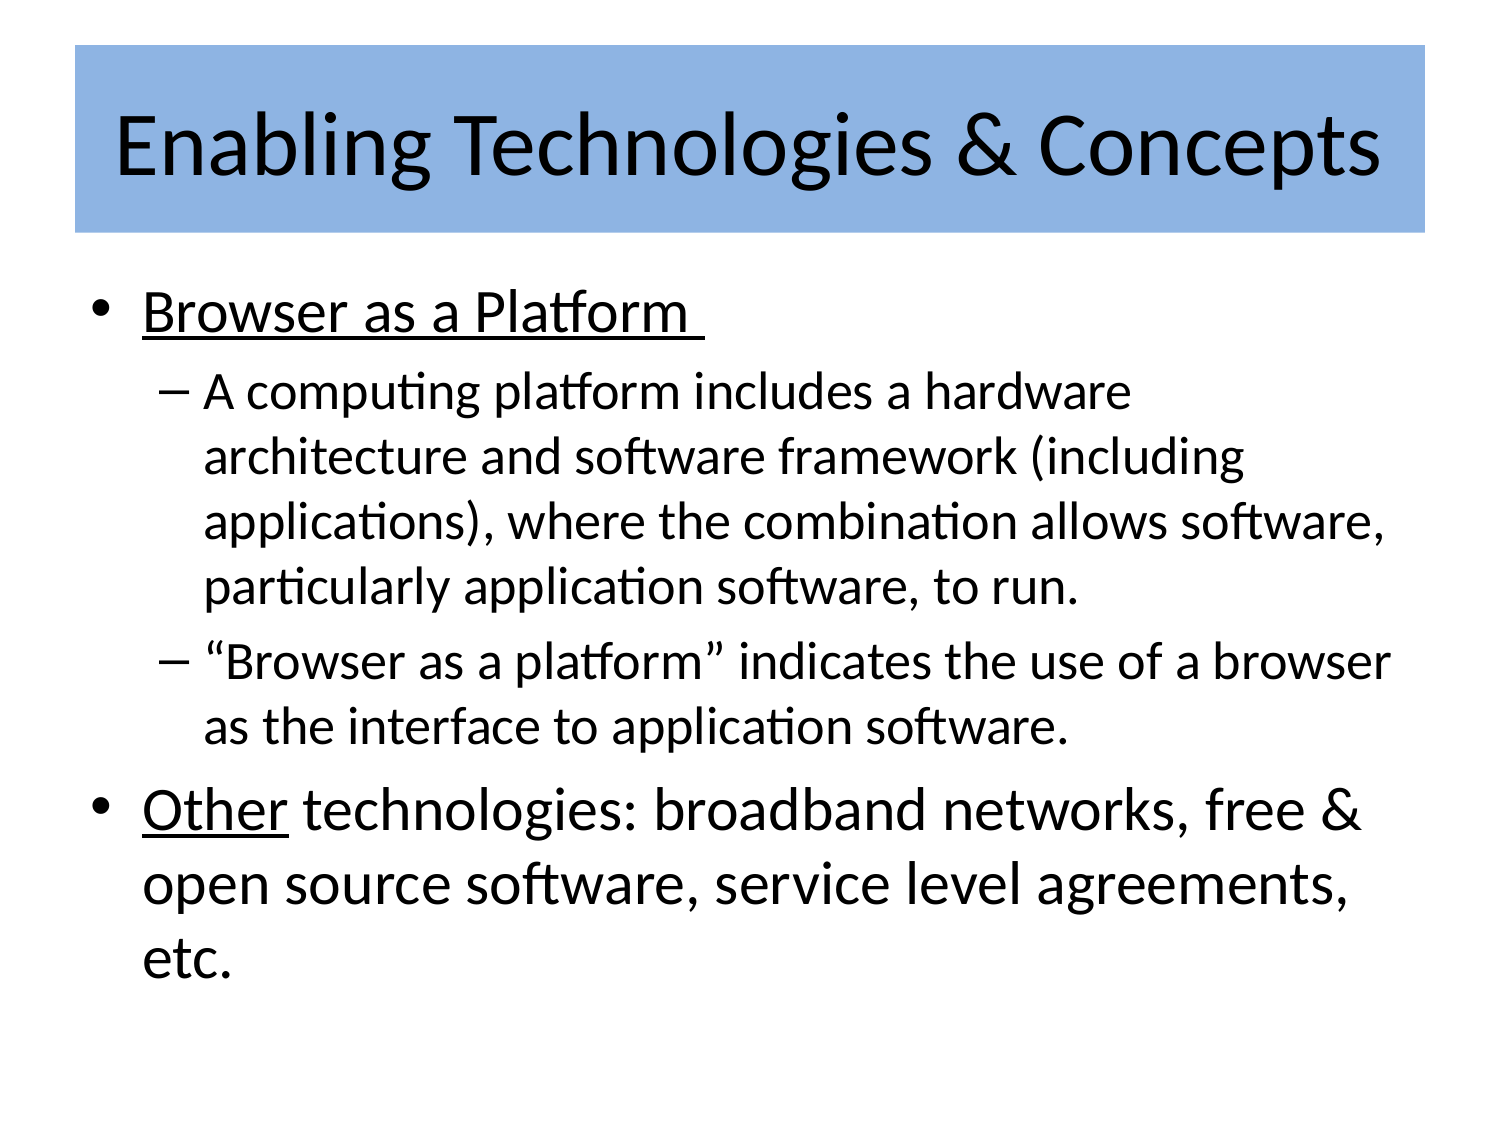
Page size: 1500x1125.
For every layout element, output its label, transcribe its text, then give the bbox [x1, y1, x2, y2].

title Enabling Technologies & Concepts [75, 45, 1425, 233]
list Browser as a Platform A computing platform includes a hardware architecture and software framework (including applications), where the combination allows software, particularly application software, to run. “Browser as a platform” indicates the use of a browser as the interface to application software. Other technologies: broadband networks, free & open source software, service level agreements, etc. [75, 262, 1425, 1005]
